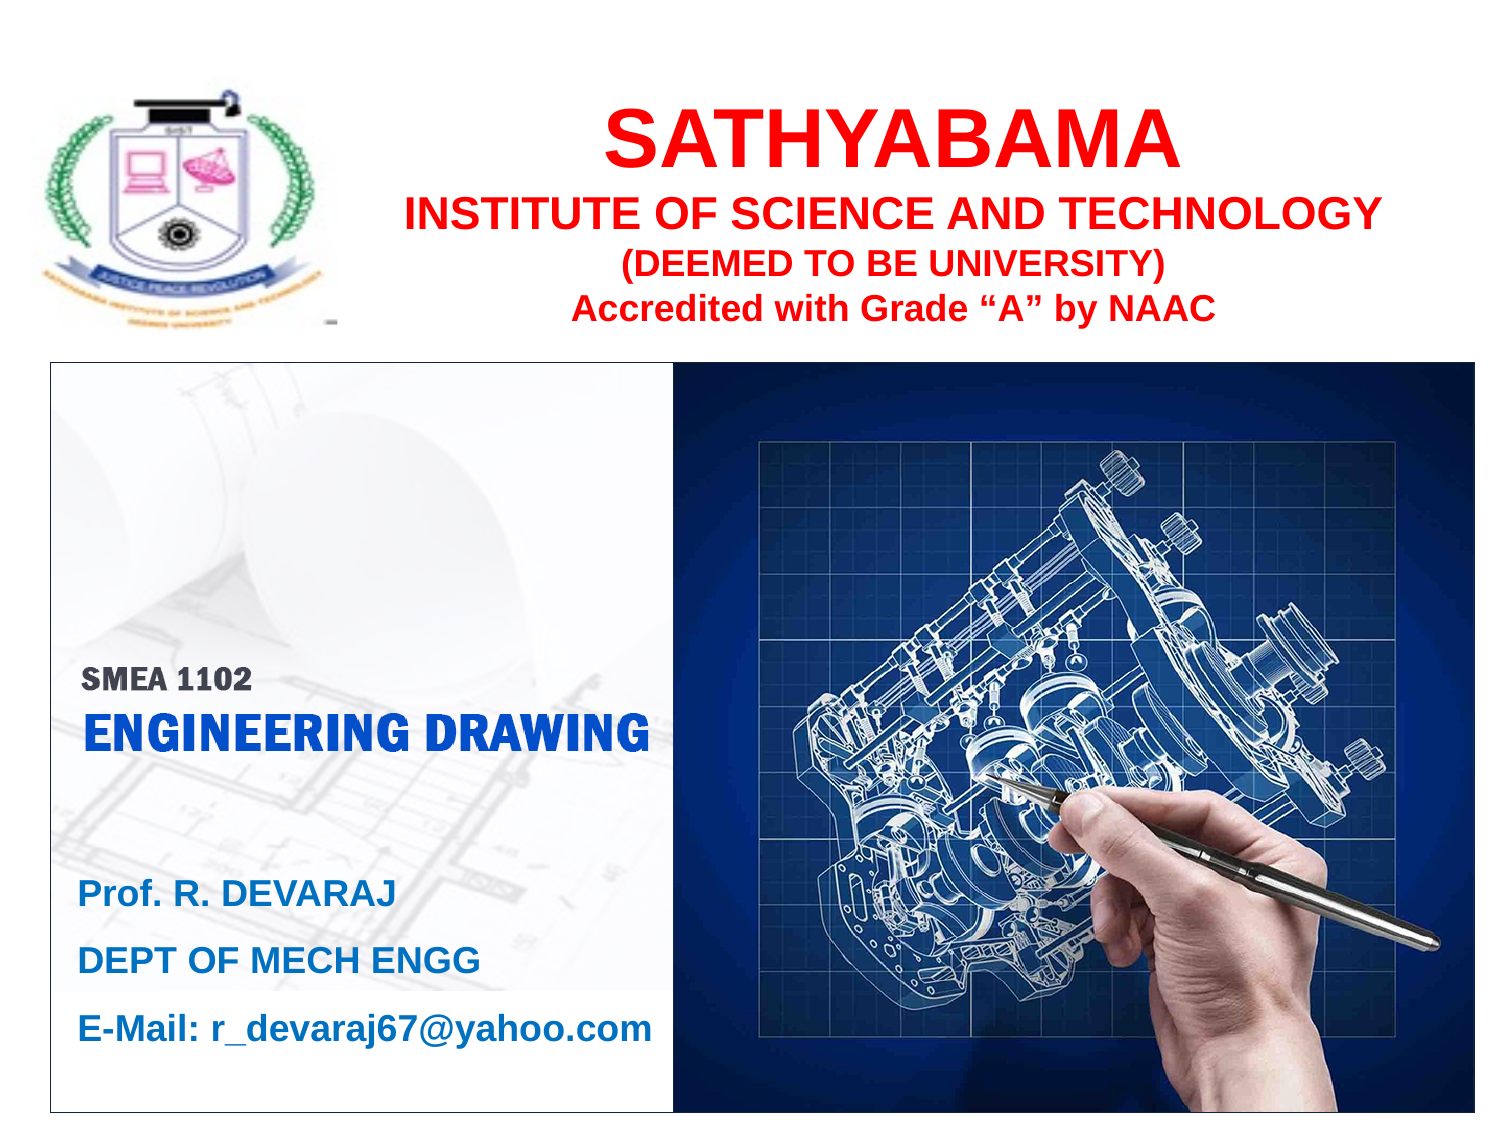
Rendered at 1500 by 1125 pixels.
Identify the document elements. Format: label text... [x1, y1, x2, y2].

picture [28, 74, 338, 332]
title SATHYABAMA INSTITUTE OF SCIENCE AND TECHNOLOGY (DEEMED TO BE UNIVERSITY) Accredited with Grade “A” by NAAC [339, 75, 1450, 338]
picture [49, 362, 1476, 1113]
